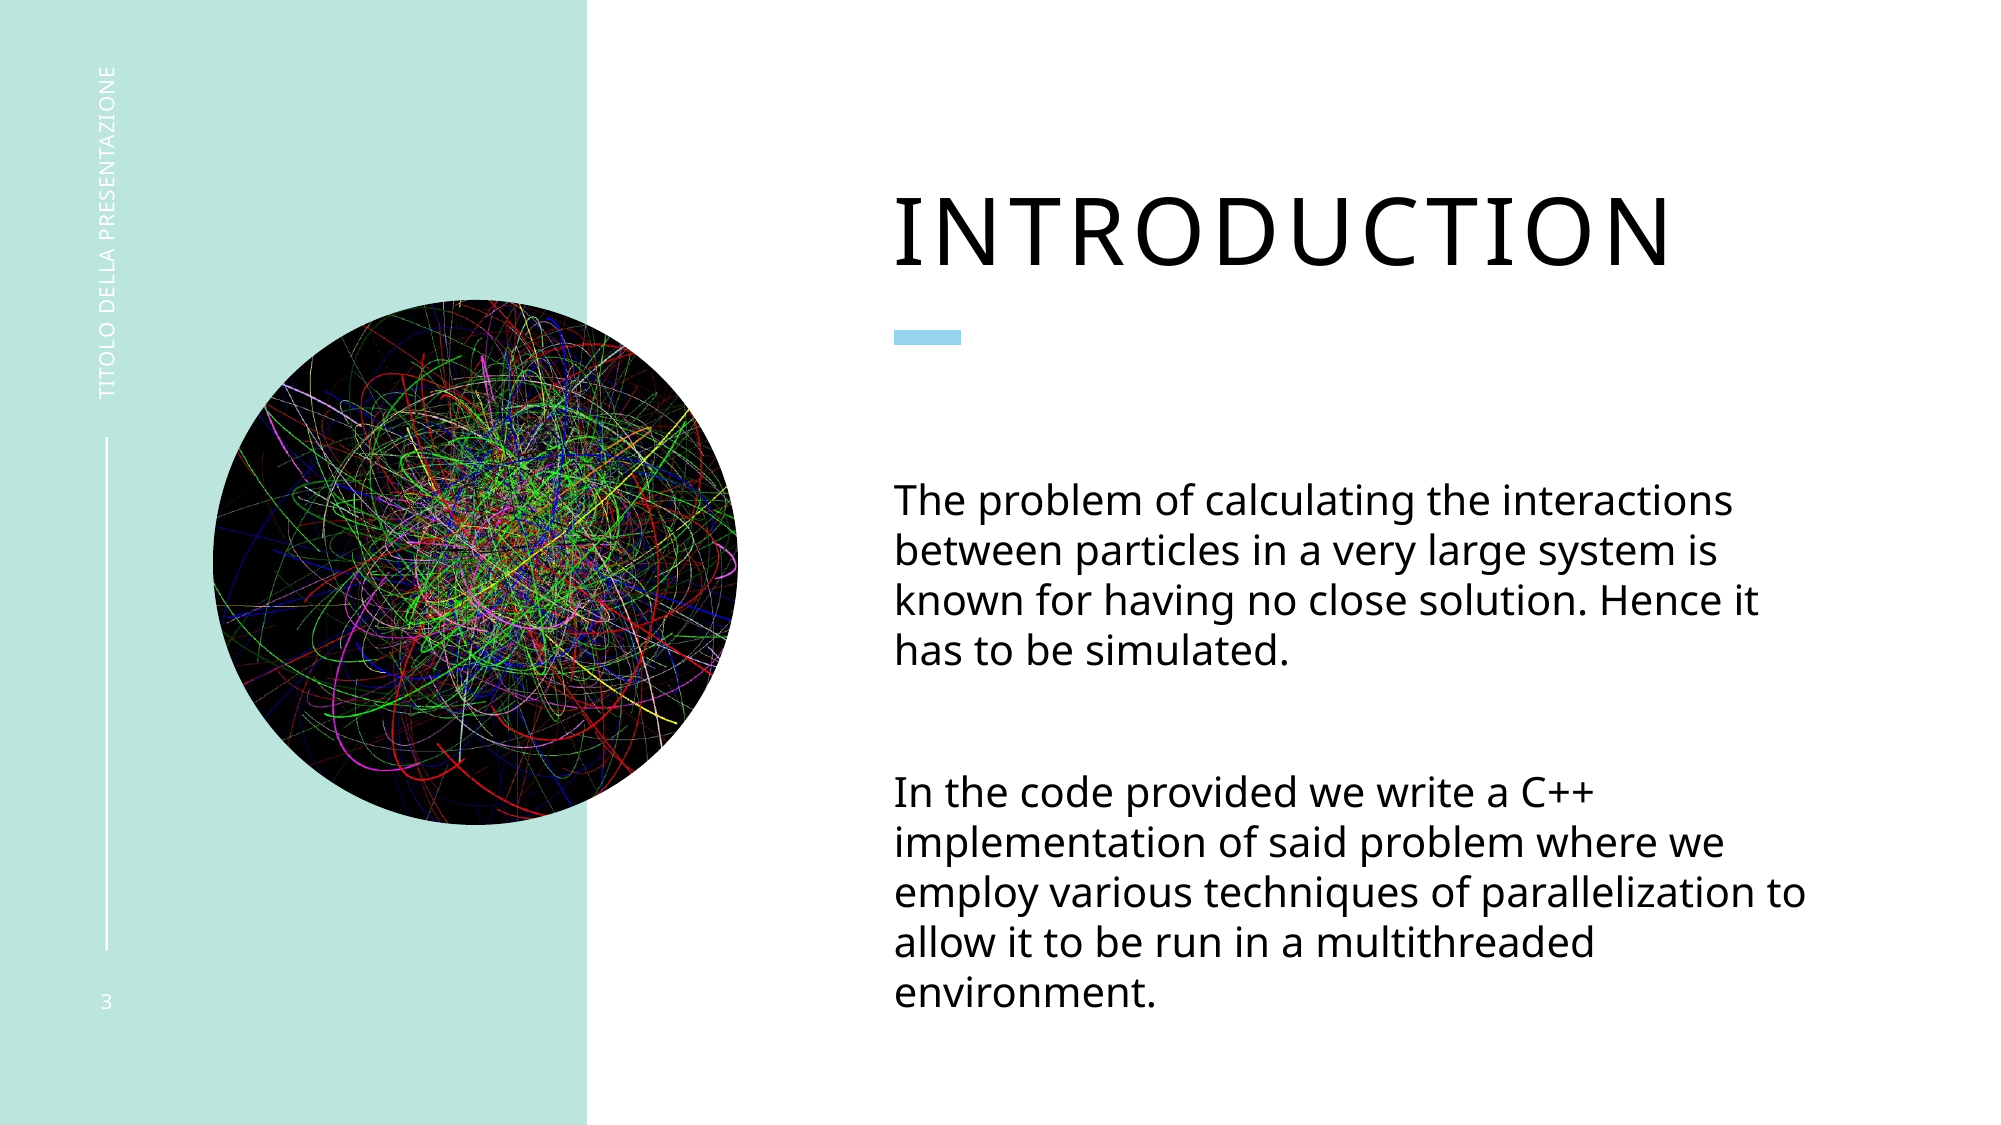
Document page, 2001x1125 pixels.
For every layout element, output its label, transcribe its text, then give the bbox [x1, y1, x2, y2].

list The problem of calculating the interactions between particles in a very large system is known for having no close solution. Hence it has to be simulated. In the code provided we write a C++ implementation of said problem where we employ various techniques of parallelization to allow it to be run in a multithreaded environment. [893, 473, 1839, 1019]
slide_number 3 [68, 987, 144, 1018]
footer titolo della presentazione [85, 14, 127, 400]
title Introduction [893, 184, 1839, 275]
picture [212, 299, 738, 825]
